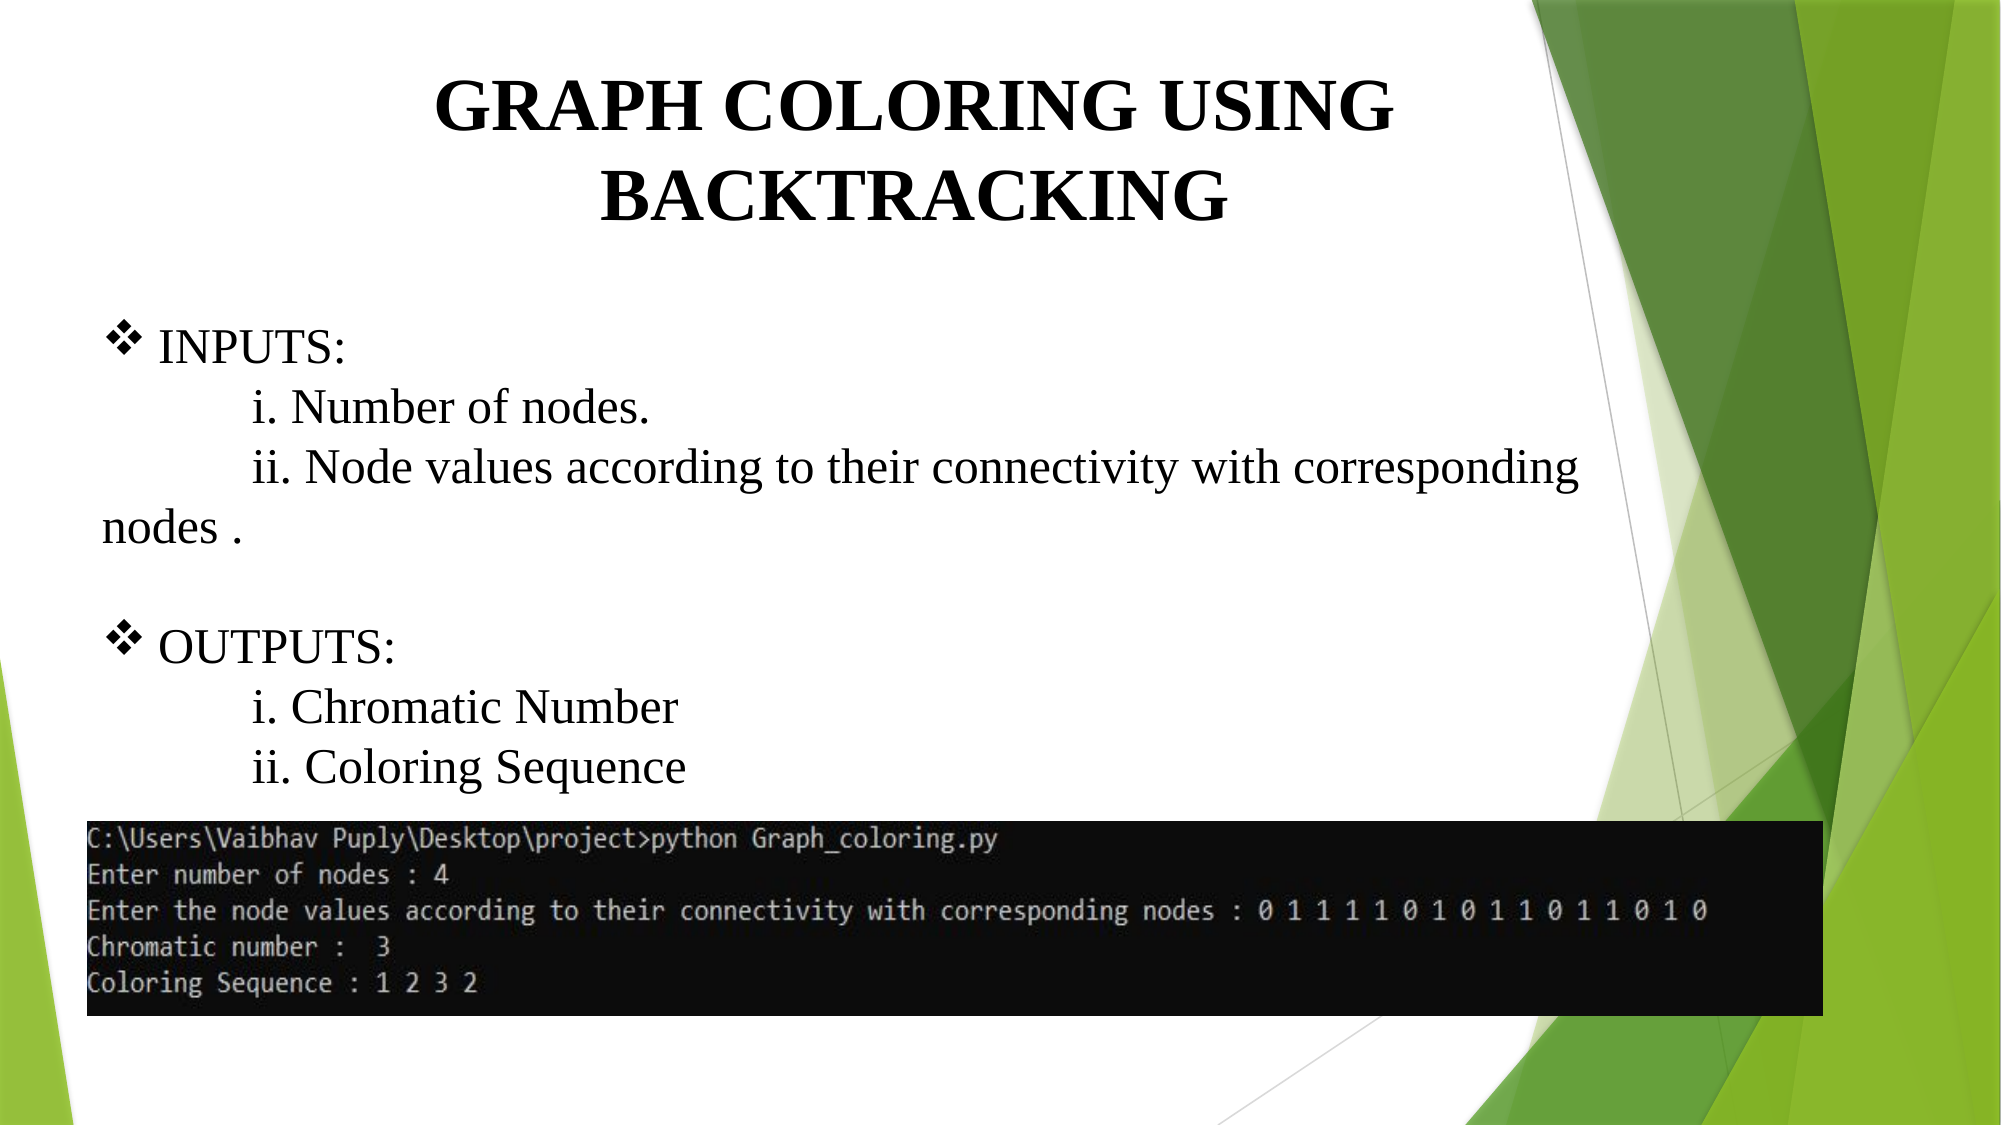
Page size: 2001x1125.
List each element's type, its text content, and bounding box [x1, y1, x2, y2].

text_box INPUTS: i. Number of nodes. ii. Node values according to their connectivity with corresponding nodes . OUTPUTS: i. Chromatic Number ii. Coloring Sequence [87, 306, 1690, 821]
title GRAPH COLORING USING BACKTRACKING [215, 47, 1615, 249]
picture [86, 821, 1824, 1016]
